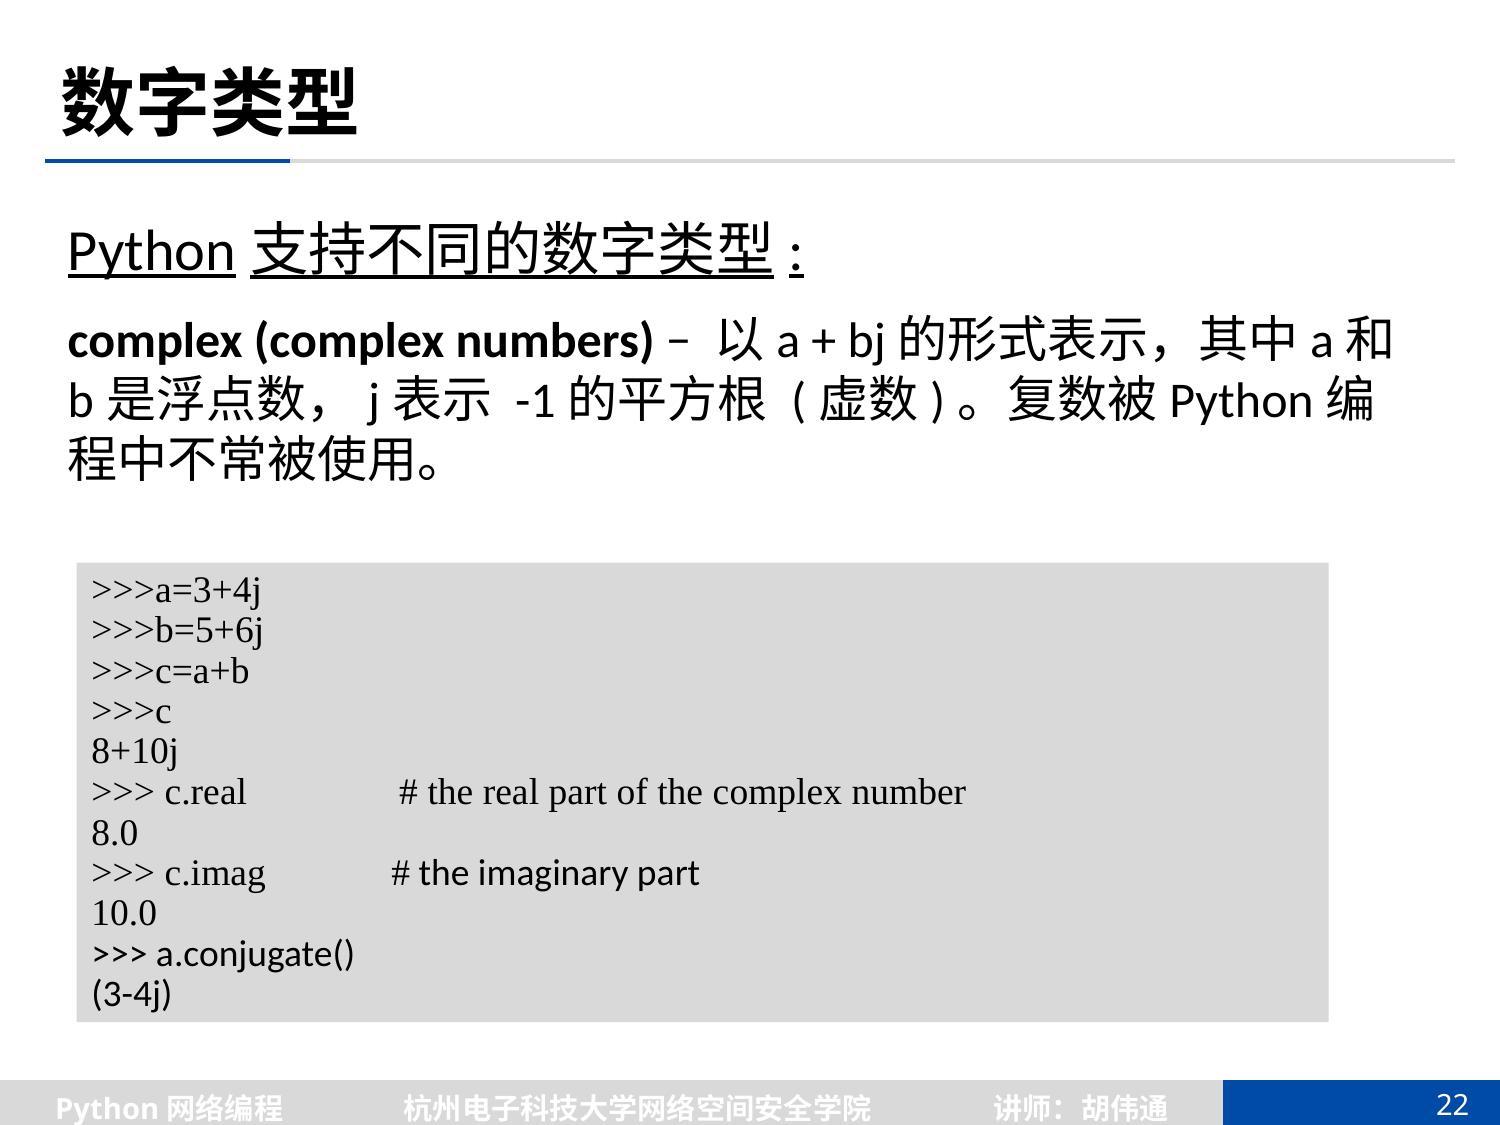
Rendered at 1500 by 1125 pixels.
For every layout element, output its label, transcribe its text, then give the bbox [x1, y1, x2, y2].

text_box >>>a=3+4j >>>b=5+6j >>>c=a+b >>>c 8+10j >>> c.real # the real part of the complex number 8.0 >>> c.imag # the imaginary part 10.0 >>> a.conjugate() (3-4j) [76, 562, 1329, 1023]
text_box Python支持不同的数字类型: complex (complex numbers) − 以a + bj的形式表示，其中a和b是浮点数，j表示 -1的平方根 (虚数)。复数被Python编程中不常被使用。 [53, 204, 1436, 495]
title 数字类型 [45, 42, 1425, 159]
